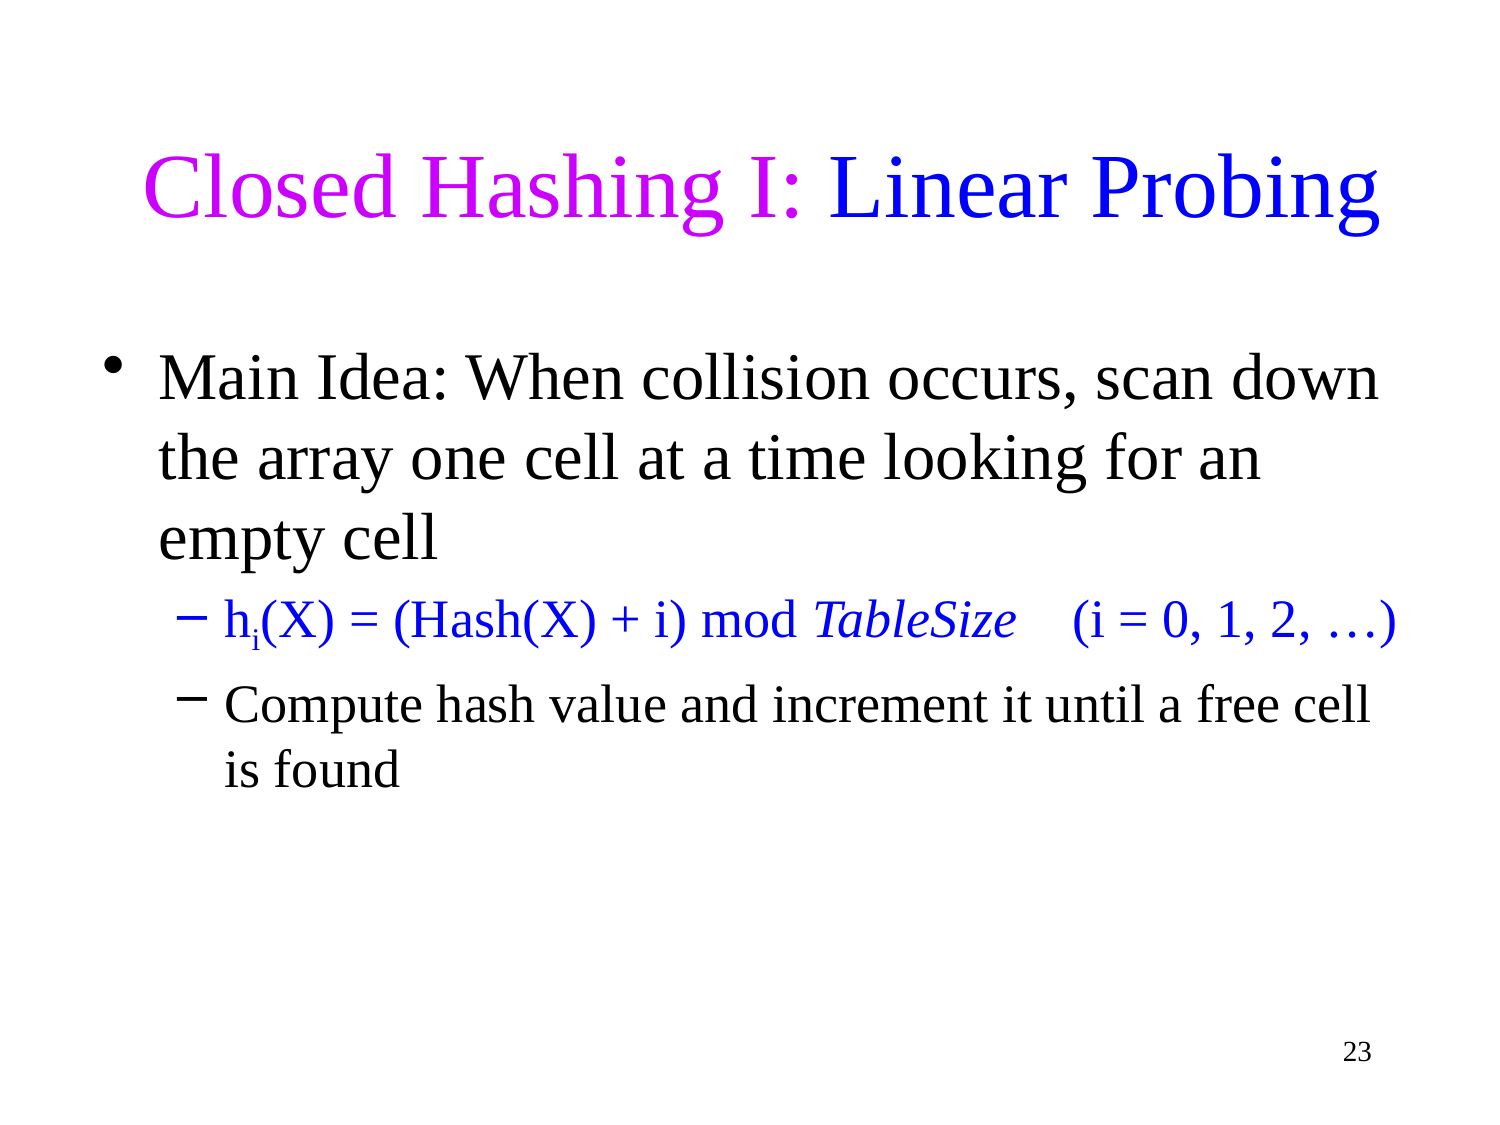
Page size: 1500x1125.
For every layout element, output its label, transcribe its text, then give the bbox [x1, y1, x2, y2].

list Main Idea: When collision occurs, scan down the array one cell at a time looking for an empty cell hi(X) = (Hash(X) + i) mod TableSize (i = 0, 1, 2, …) Compute hash value and increment it until a free cell is found [87, 324, 1425, 1000]
title Closed Hashing I: Linear Probing [99, 87, 1425, 275]
slide_number 23 [1074, 1025, 1388, 1100]
